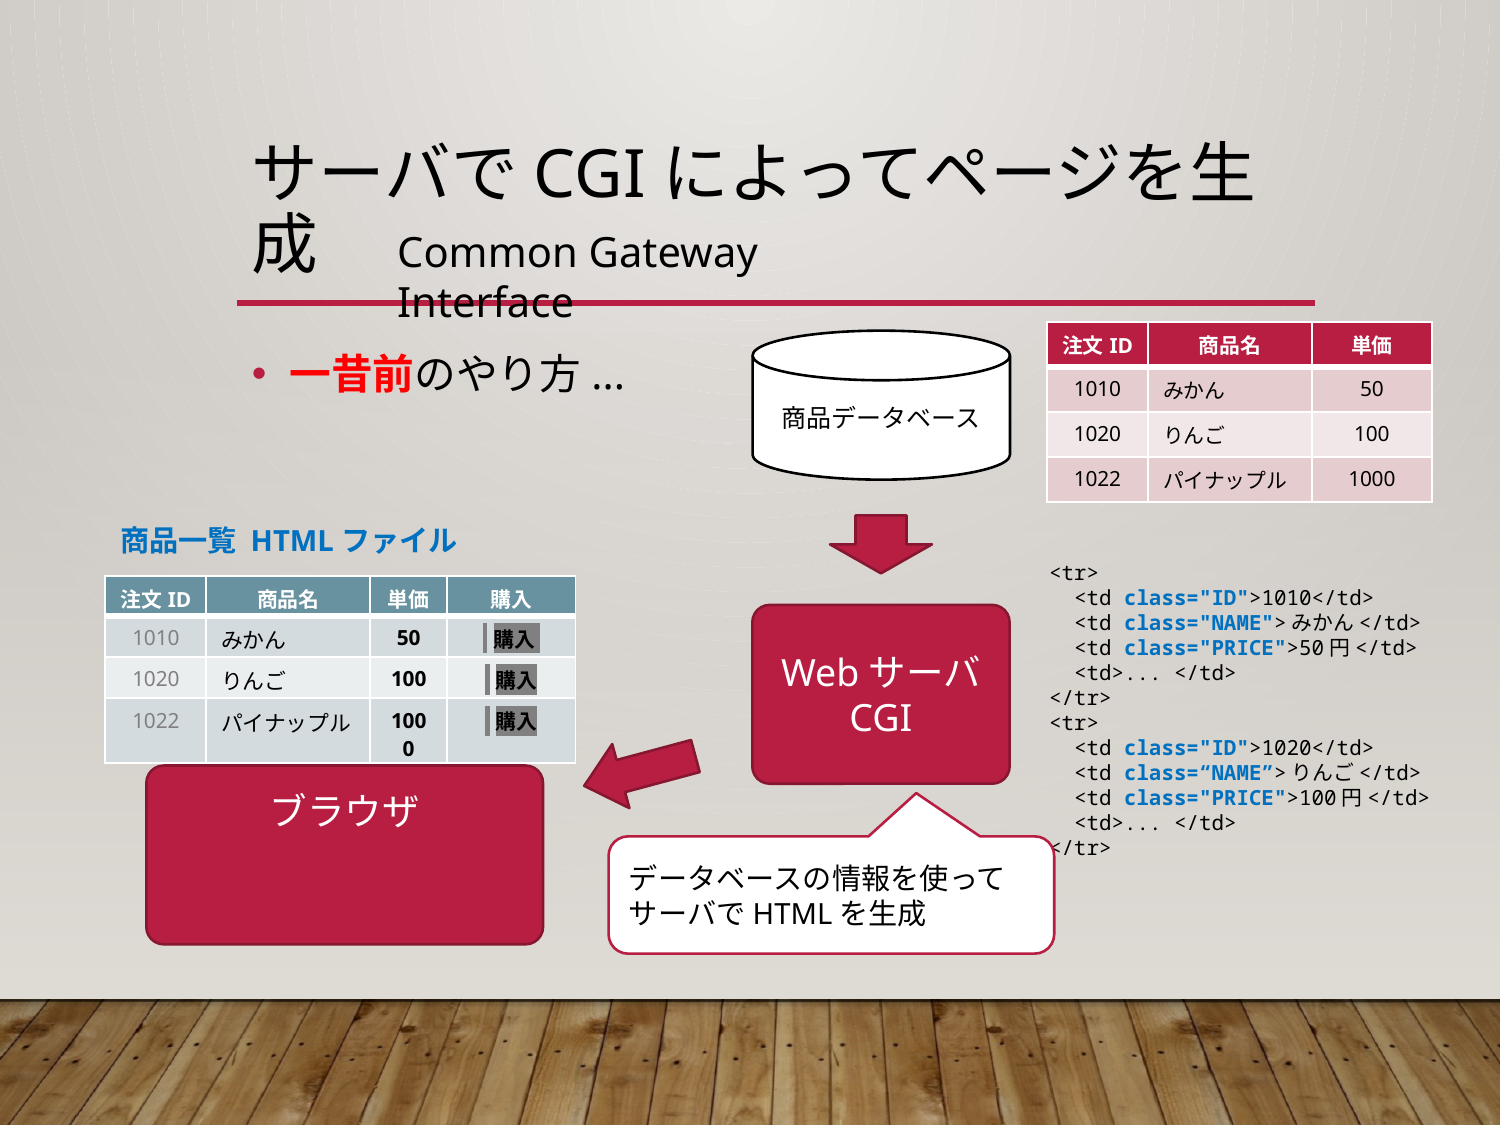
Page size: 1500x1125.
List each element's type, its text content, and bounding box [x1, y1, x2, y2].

table_cell パイナップル [1149, 458, 1311, 501]
table_cell りんご [207, 658, 369, 697]
text_box Webサーバ CGI [751, 603, 1011, 786]
table_header 単価 [371, 577, 446, 613]
table_cell 1020 [106, 658, 205, 697]
table_header 注文ID [106, 577, 205, 613]
table_cell 購入 [448, 619, 575, 656]
table_cell 1000 [371, 699, 446, 762]
text_box ブラウザ [145, 764, 545, 946]
table_cell 1010 [1048, 370, 1147, 411]
table_header 注文ID [1048, 323, 1147, 364]
table_cell 100 [371, 658, 446, 697]
picture [0, 999, 1500, 1125]
table_cell 1010 [106, 619, 205, 656]
table_cell 50 [371, 619, 446, 656]
table_cell 購入 [448, 699, 575, 762]
text_box Common Gateway Interface [382, 218, 932, 334]
table_cell 購入 [448, 658, 575, 697]
text_box データベースの情報を使って サーバでHTMLを生成 [607, 792, 1056, 955]
table_cell 50 [1313, 370, 1431, 411]
table_cell 1000 [1313, 458, 1431, 501]
table_header 購入 [448, 577, 575, 613]
list 一昔前のやり方... [236, 330, 1315, 897]
text_box <tr> <td class="ID">1010</td> <td class="NAME">みかん</td> <td class="PRICE">50円</td> <td>... </td> </tr> <tr> <td class="ID">1020</td> <td class=“NAME”>りんご</td> <td class="PRICE">100円</td> <td>... </td> </tr> [1034, 552, 1445, 892]
text_box 商品データベース [751, 331, 1012, 481]
table_header 商品名 [1149, 323, 1311, 364]
table_header 商品名 [207, 577, 369, 613]
table_cell みかん [207, 619, 369, 656]
table_cell 1022 [106, 699, 205, 762]
table_cell 100 [1313, 413, 1431, 456]
text_box [828, 514, 934, 575]
title サーバでCGIによってページを生成 [236, 131, 1315, 305]
table_cell 1020 [1048, 413, 1147, 456]
table_header 単価 [1313, 323, 1431, 364]
text_box 商品一覧 HTMLファイル [105, 515, 525, 565]
text_box [582, 738, 701, 810]
table_cell 1022 [1048, 458, 1147, 501]
table_cell みかん [1149, 370, 1311, 411]
table_cell パイナップル [207, 699, 369, 762]
table_cell りんご [1149, 413, 1311, 456]
